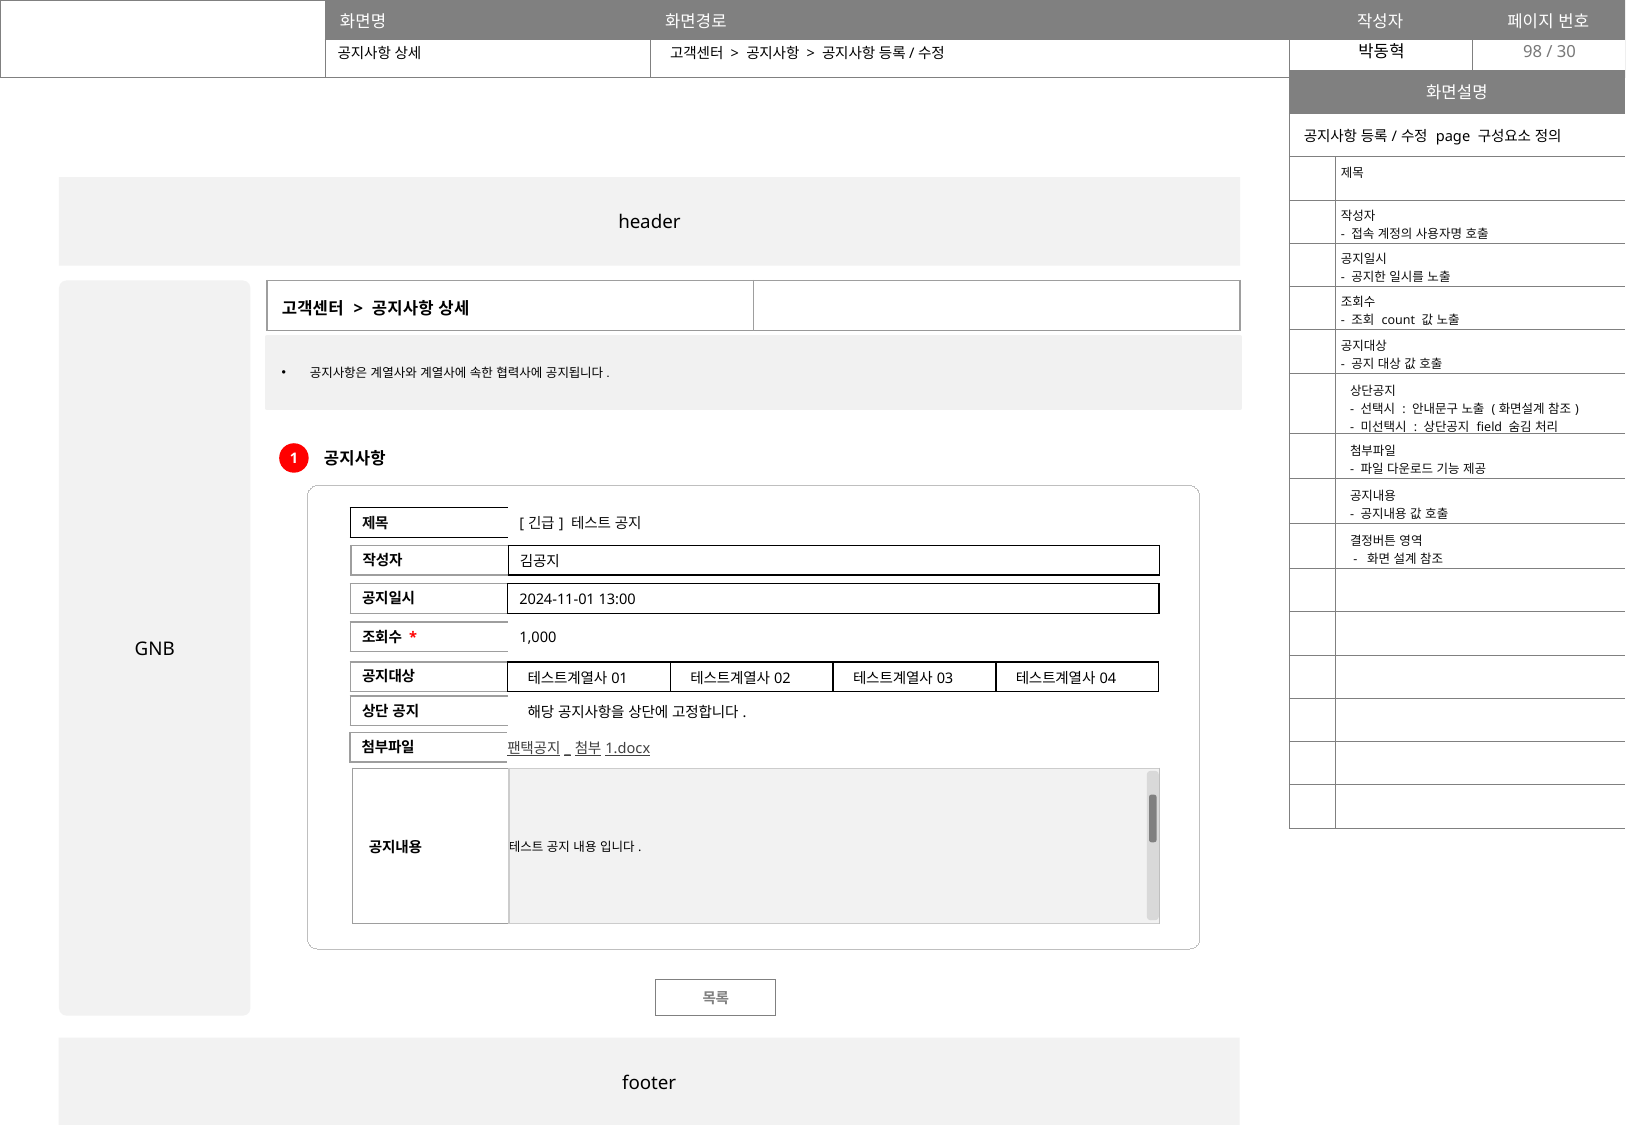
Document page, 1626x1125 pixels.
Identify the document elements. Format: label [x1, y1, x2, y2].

text_box [266, 337, 1240, 408]
table_header [834, 663, 995, 691]
table_header [997, 663, 1158, 691]
table_cell [1290, 656, 1335, 698]
text_box [58, 1037, 1240, 1125]
text_box [655, 979, 776, 1016]
table_cell [1336, 479, 1625, 523]
table_header [508, 584, 1158, 613]
table_cell [1336, 699, 1625, 741]
table_cell [1336, 287, 1625, 329]
table_header [509, 546, 1159, 574]
table_cell [1336, 157, 1625, 200]
table_header [510, 769, 1159, 923]
table_cell [1290, 434, 1335, 478]
table_cell [1290, 612, 1335, 655]
table_cell [1290, 287, 1335, 329]
table_cell [1336, 785, 1625, 828]
table_cell [1336, 244, 1625, 286]
table_cell [1336, 434, 1625, 478]
table_header [351, 508, 1159, 537]
table_header [754, 281, 1239, 330]
table_cell [1336, 330, 1625, 373]
table_header [351, 622, 1159, 652]
text_box [58, 280, 251, 1016]
table_cell [1290, 785, 1335, 828]
table_cell [1336, 742, 1625, 784]
table_cell [1290, 157, 1335, 200]
table_header [671, 663, 832, 691]
table_cell [1336, 656, 1625, 698]
table_header [268, 281, 753, 330]
table_header [352, 546, 508, 574]
text_box [307, 485, 1200, 950]
table_header [1290, 71, 1625, 113]
table_header [353, 769, 508, 923]
table_cell [1290, 524, 1335, 568]
table_header [351, 663, 507, 691]
table_cell [1336, 524, 1625, 568]
table_cell [1290, 374, 1335, 433]
table_header [351, 733, 1158, 762]
table_cell [1290, 569, 1335, 611]
table_cell [1336, 374, 1625, 433]
slide_number [1474, 33, 1625, 70]
table_cell [1290, 699, 1335, 741]
table_cell [1290, 742, 1335, 784]
table_header [508, 663, 670, 691]
table_cell [1290, 244, 1335, 286]
table_cell [1336, 569, 1625, 611]
text_box [279, 438, 1200, 479]
table_cell [1290, 479, 1335, 523]
text_box [322, 36, 1287, 69]
table_cell [1336, 201, 1625, 243]
table_header [351, 584, 507, 613]
table_cell [1290, 114, 1625, 156]
table_header [351, 696, 1159, 726]
text_box [58, 177, 1241, 266]
table_cell [1336, 612, 1625, 655]
table_cell [1290, 201, 1335, 243]
table_cell [1290, 330, 1335, 373]
